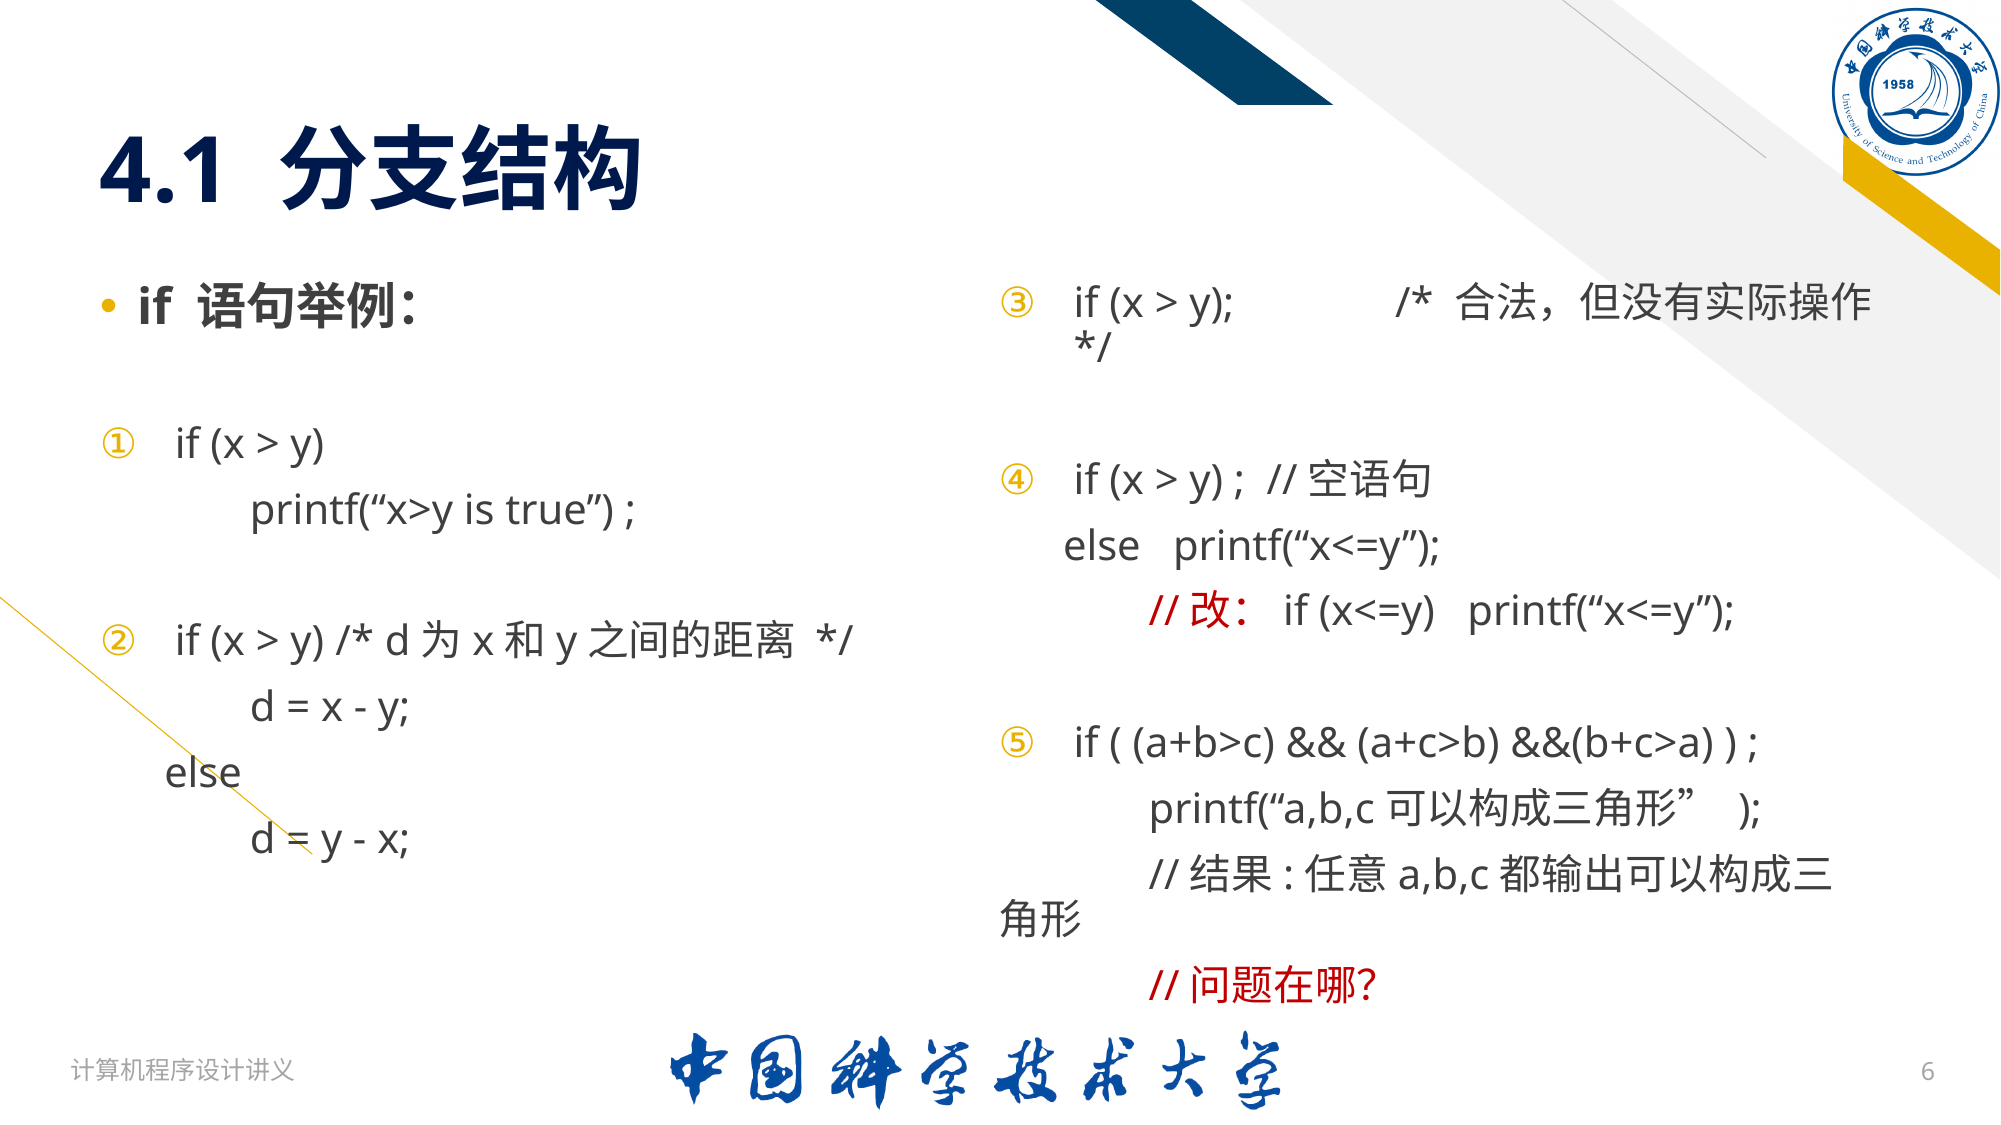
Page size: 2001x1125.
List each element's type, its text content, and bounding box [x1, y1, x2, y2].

slide_number 6 [1828, 1042, 1950, 1103]
footer 计算机程序设计讲义 [55, 1042, 731, 1103]
list if 语句举例： if (x > y) printf(“x>y is true”) ; if (x > y) /* d为x和y之间的距离 */ d = x - y; else d = y - x; [85, 274, 983, 1014]
picture [653, 1016, 1295, 1113]
title 4.1 分支结构 [85, 34, 1453, 223]
picture [1828, 0, 2000, 176]
text_box if (x > y); /* 合法，但没有实际操作 */ if (x > y) ; //空语句 else printf(“x<=y”); //改：if (x<=y) printf(“x<=y”); if ( (a+b>c) && (a+c>b) &&(b+c>a) ) ; printf(“a,b,c可以构成三角形” ); //结果:任意a,b,c都输出可以构成三角形 //问题在哪？ [983, 274, 1890, 1014]
